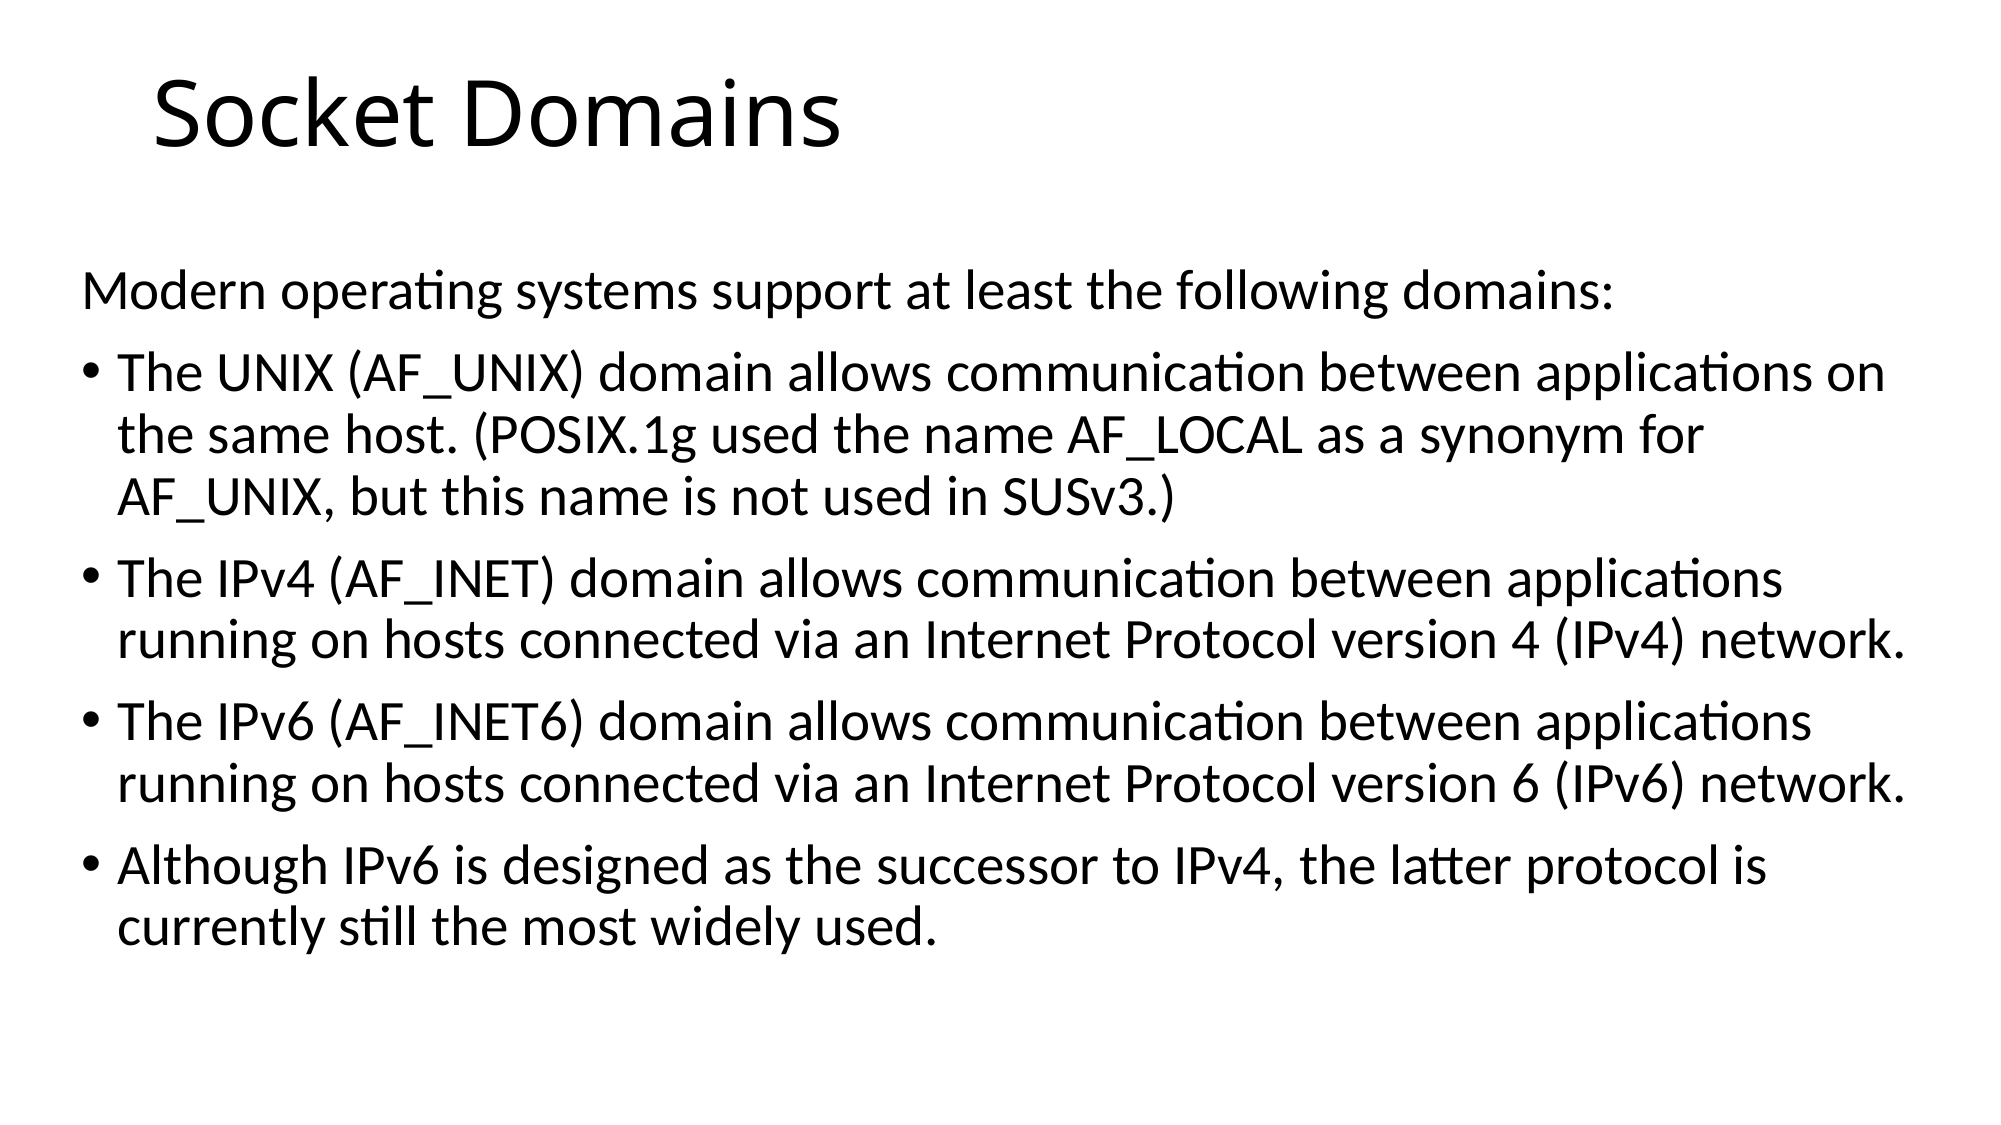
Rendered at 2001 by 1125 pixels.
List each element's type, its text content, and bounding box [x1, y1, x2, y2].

title Socket Domains [137, 59, 1863, 253]
list Modern operating systems support at least the following domains: The UNIX (AF_UNIX) domain allows communication between applications on the same host. (POSIX.1g used the name AF_LOCAL as a synonym for AF_UNIX, but this name is not used in SUSv3.) The IPv4 (AF_INET) domain allows communication between applications running on hosts connected via an Internet Protocol version 4 (IPv4) network. The IPv6 (AF_INET6) domain allows communication between applications running on hosts connected via an Internet Protocol version 6 (IPv6) network. Although IPv6 is designed as the successor to IPv4, the latter protocol is currently still the most widely used. [66, 253, 1934, 1074]
